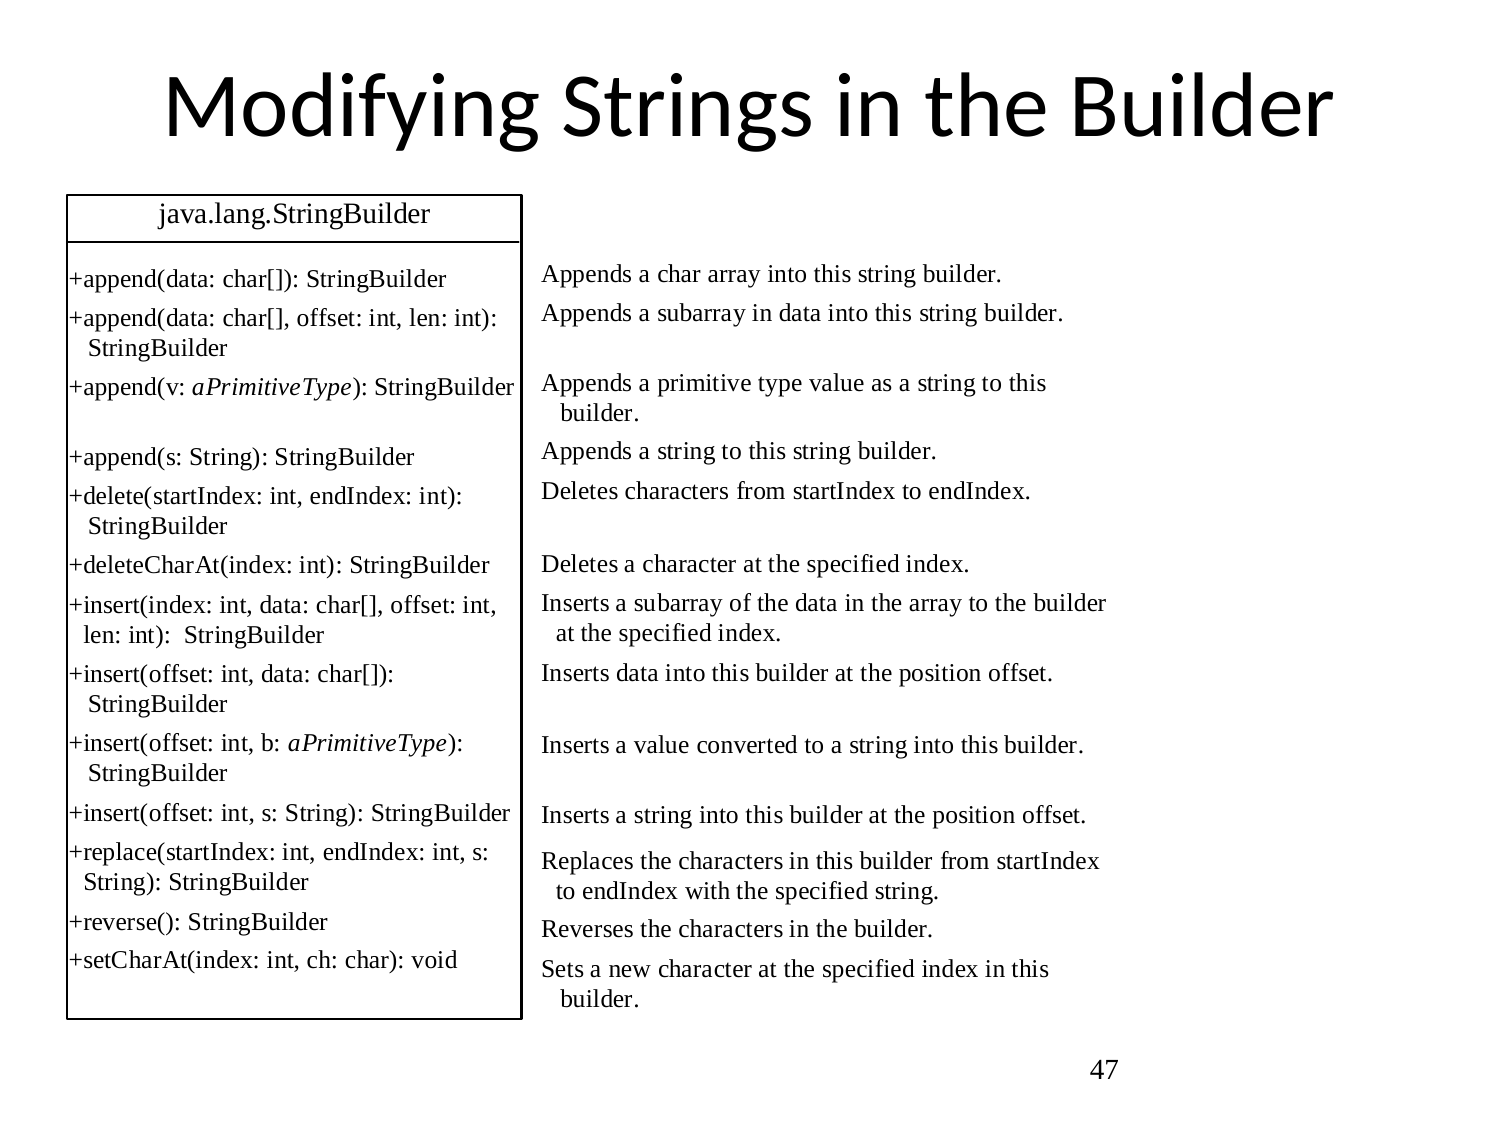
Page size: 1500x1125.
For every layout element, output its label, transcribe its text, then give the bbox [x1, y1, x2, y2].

title Modifying Strings in the Builder [37, 37, 1463, 163]
slide_number 47 [1074, 1042, 1425, 1103]
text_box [49, 174, 1138, 1030]
